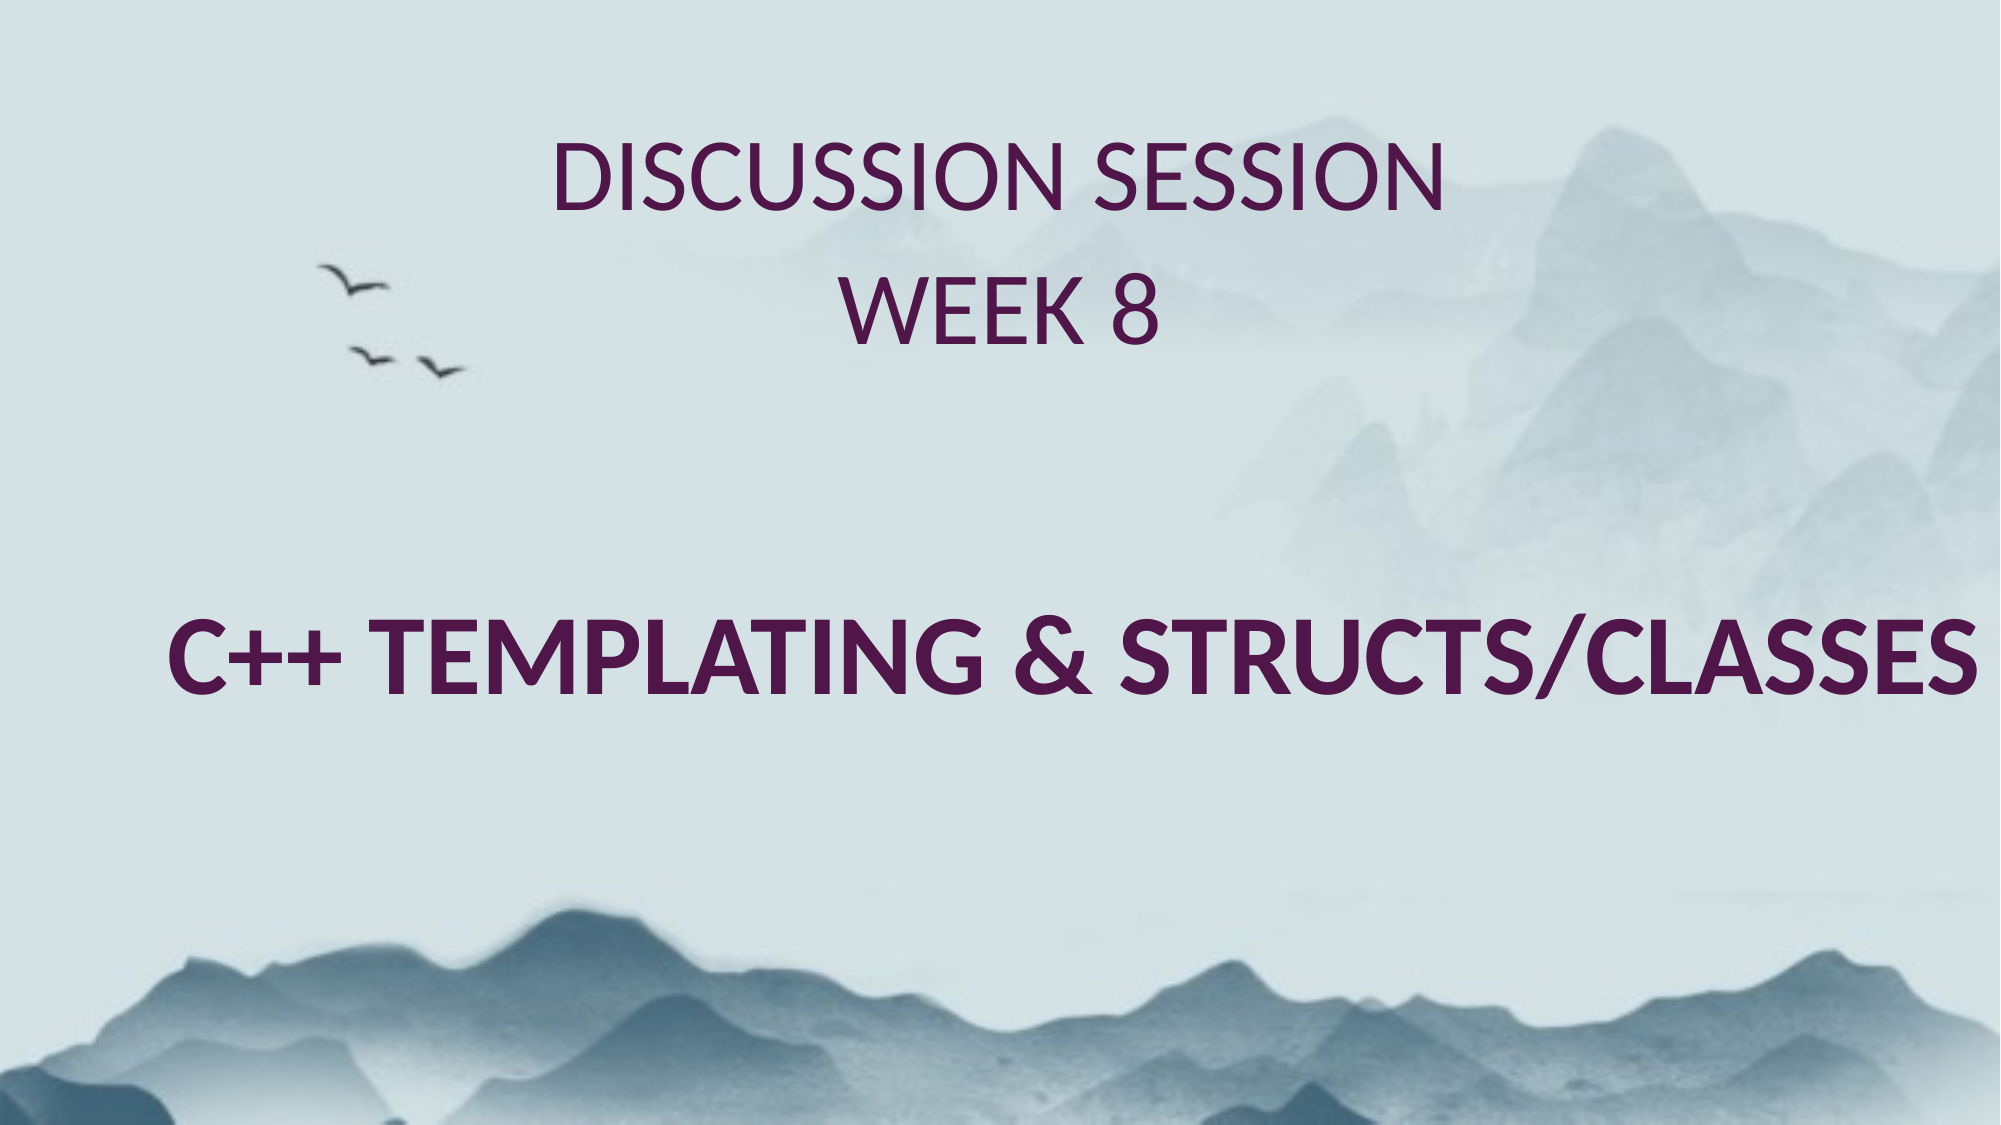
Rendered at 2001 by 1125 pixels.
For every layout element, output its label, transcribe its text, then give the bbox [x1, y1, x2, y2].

subtitle DISCUSSION SESSION WEEK 8 C++ TEMPLATING & STRUCTS/CLASSES [0, 0, 2000, 1125]
